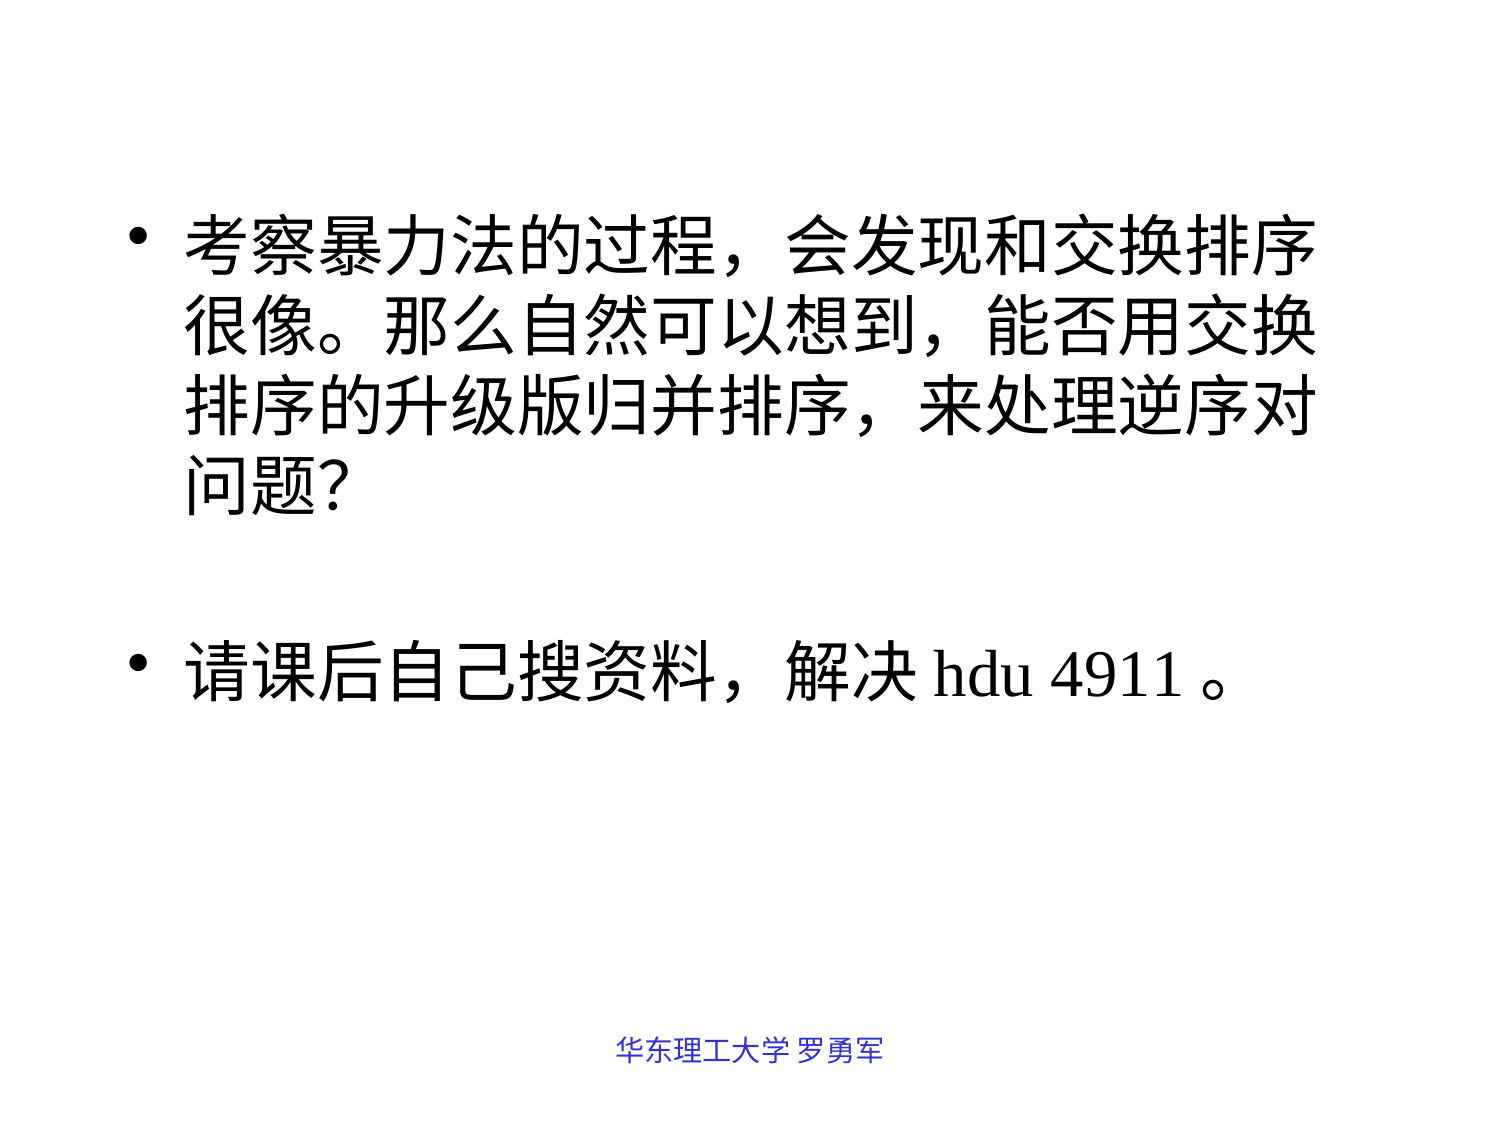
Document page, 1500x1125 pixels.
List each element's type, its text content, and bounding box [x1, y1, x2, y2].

list 考察暴力法的过程，会发现和交换排序很像。那么自然可以想到，能否用交换排序的升级版归并排序，来处理逆序对问题？ 请课后自己搜资料，解决hdu 4911。 [112, 196, 1388, 764]
footer 华东理工大学 罗勇军 [512, 1024, 988, 1101]
